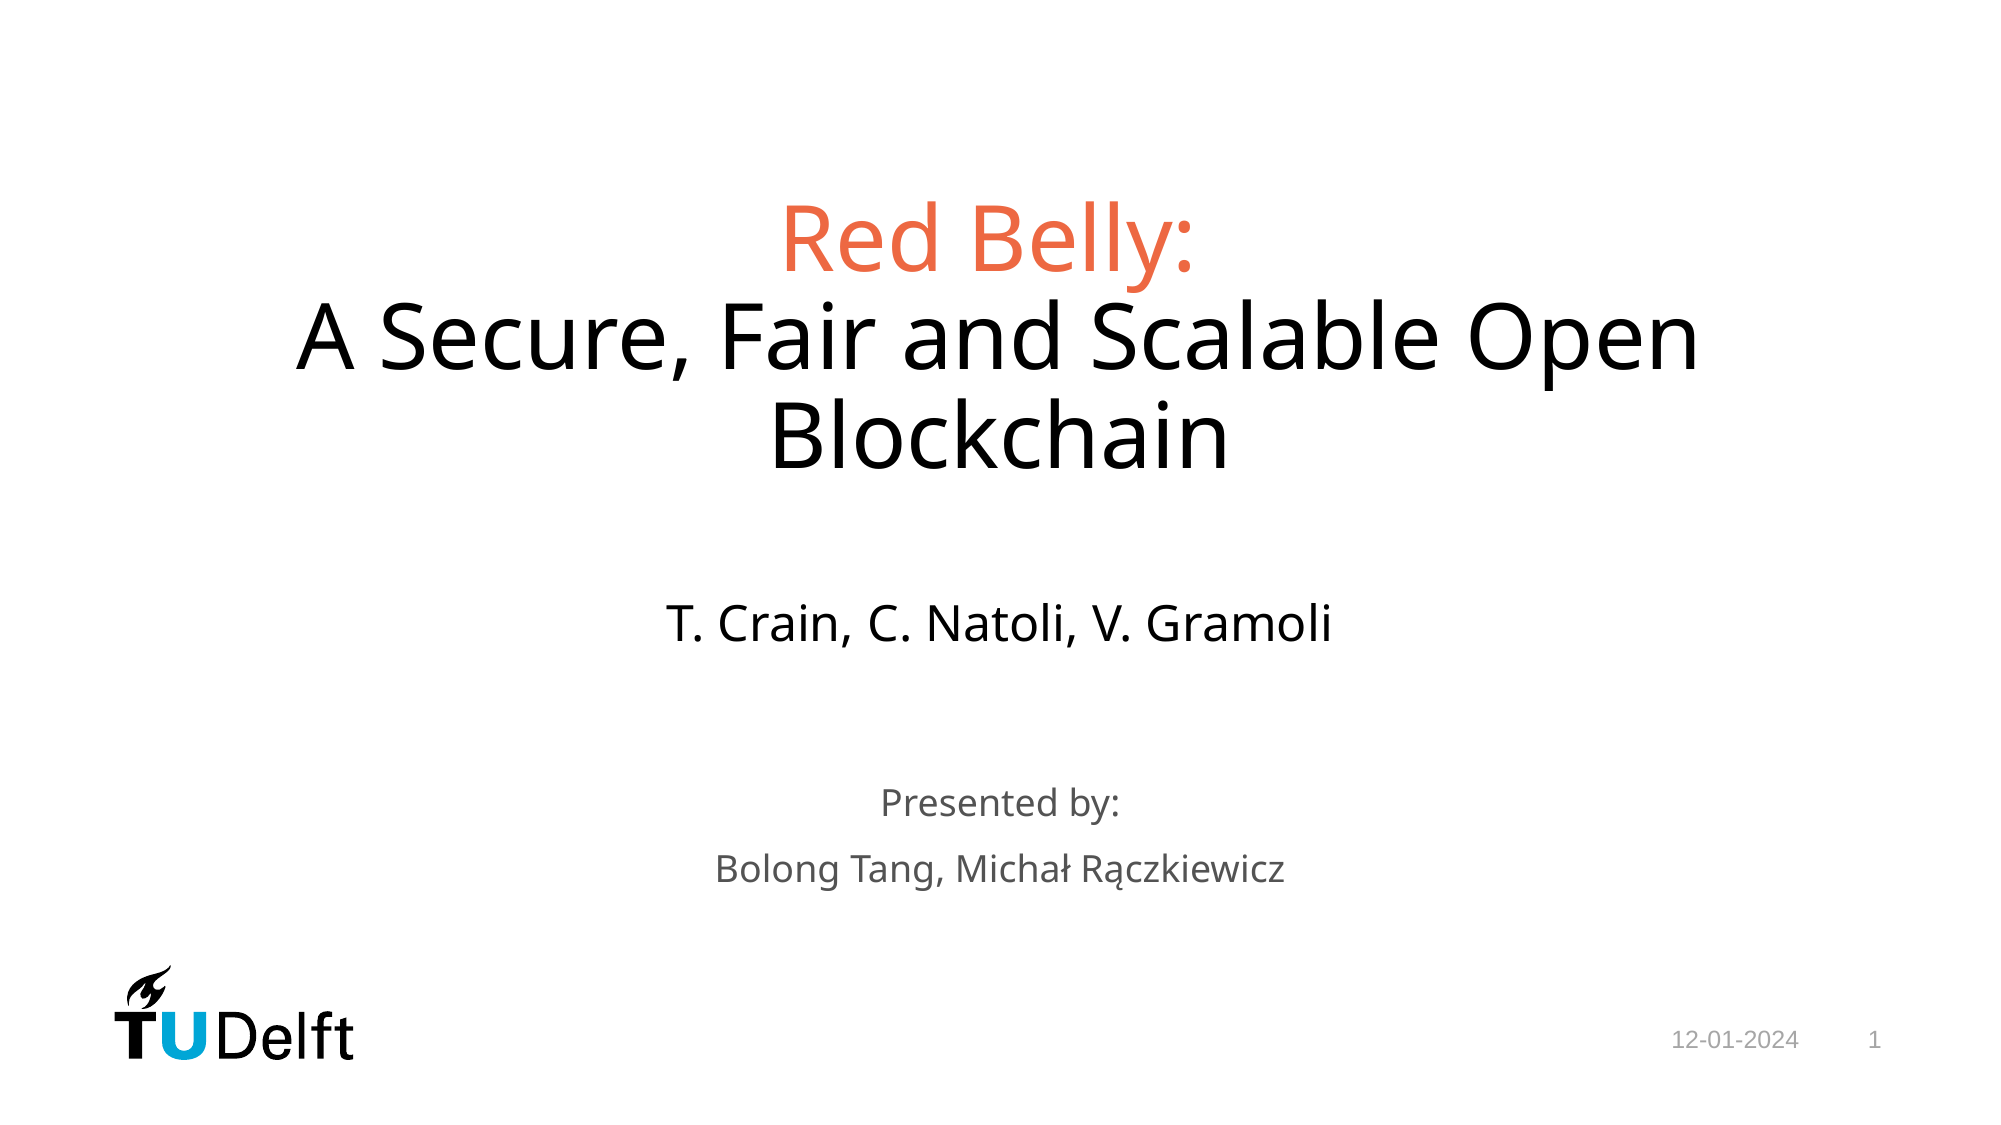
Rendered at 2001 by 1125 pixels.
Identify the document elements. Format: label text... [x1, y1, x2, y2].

slide_number 1 [1860, 1024, 1883, 1054]
text_box 12-01-2024 [1605, 1023, 1800, 1054]
text_box T. Crain, C. Natoli, V. Gramoli [114, 529, 1886, 721]
list Red Belly: A Secure, Fair and Scalable Open Blockchain [114, 117, 1887, 563]
text_box Presented by: Bolong Tang, Michał Rączkiewicz [114, 741, 1886, 934]
